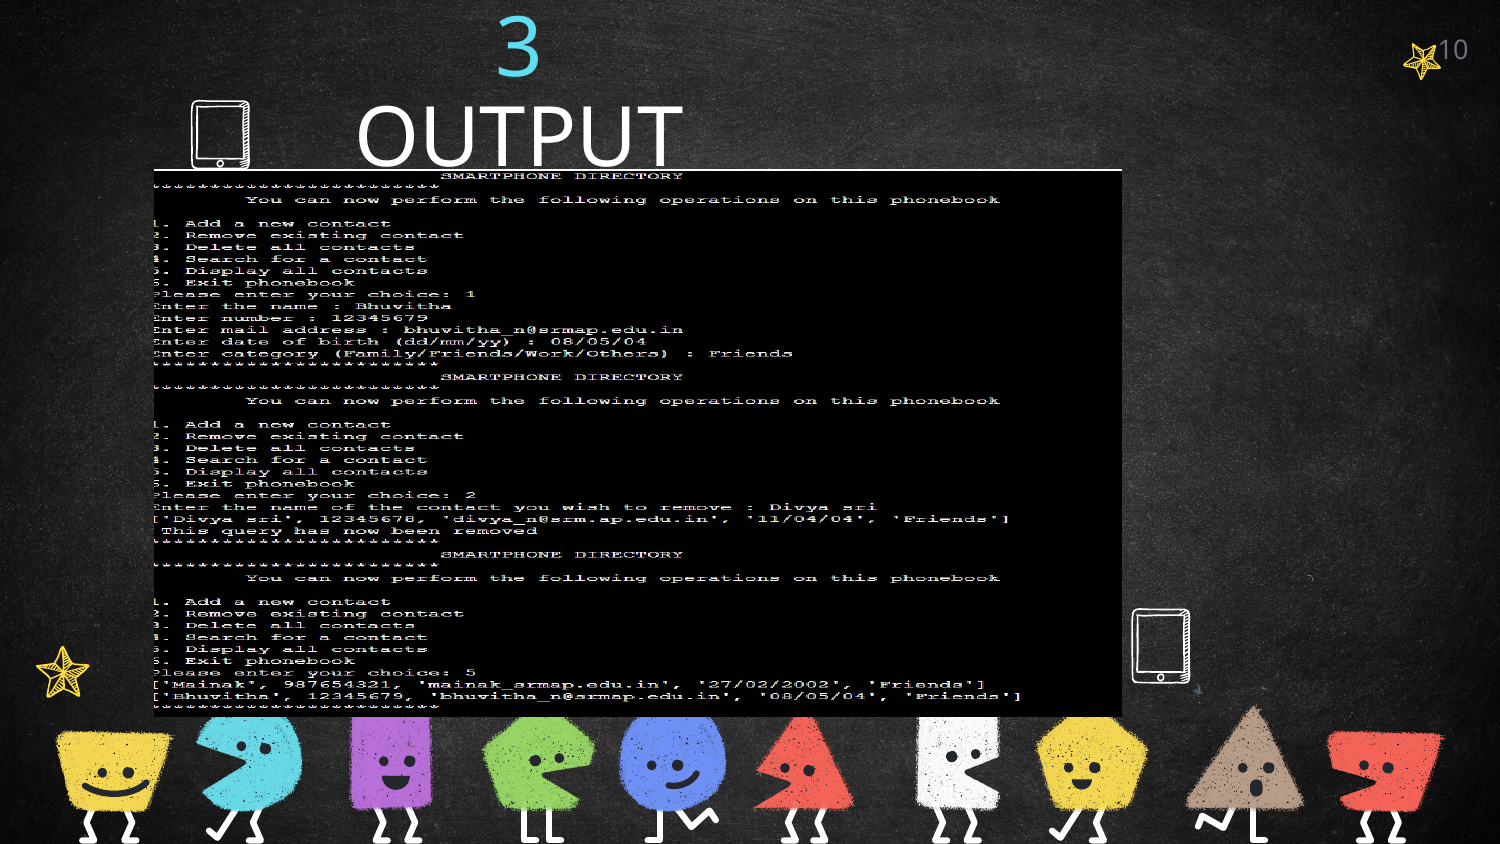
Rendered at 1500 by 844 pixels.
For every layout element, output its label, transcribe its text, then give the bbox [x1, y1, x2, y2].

text_box [190, 99, 250, 167]
text_box [1131, 608, 1191, 684]
picture [0, 0, 1500, 844]
text_box [36, 645, 90, 698]
slide_number 10 [1378, 32, 1469, 98]
title 3 OUTPUT [103, 4, 935, 140]
